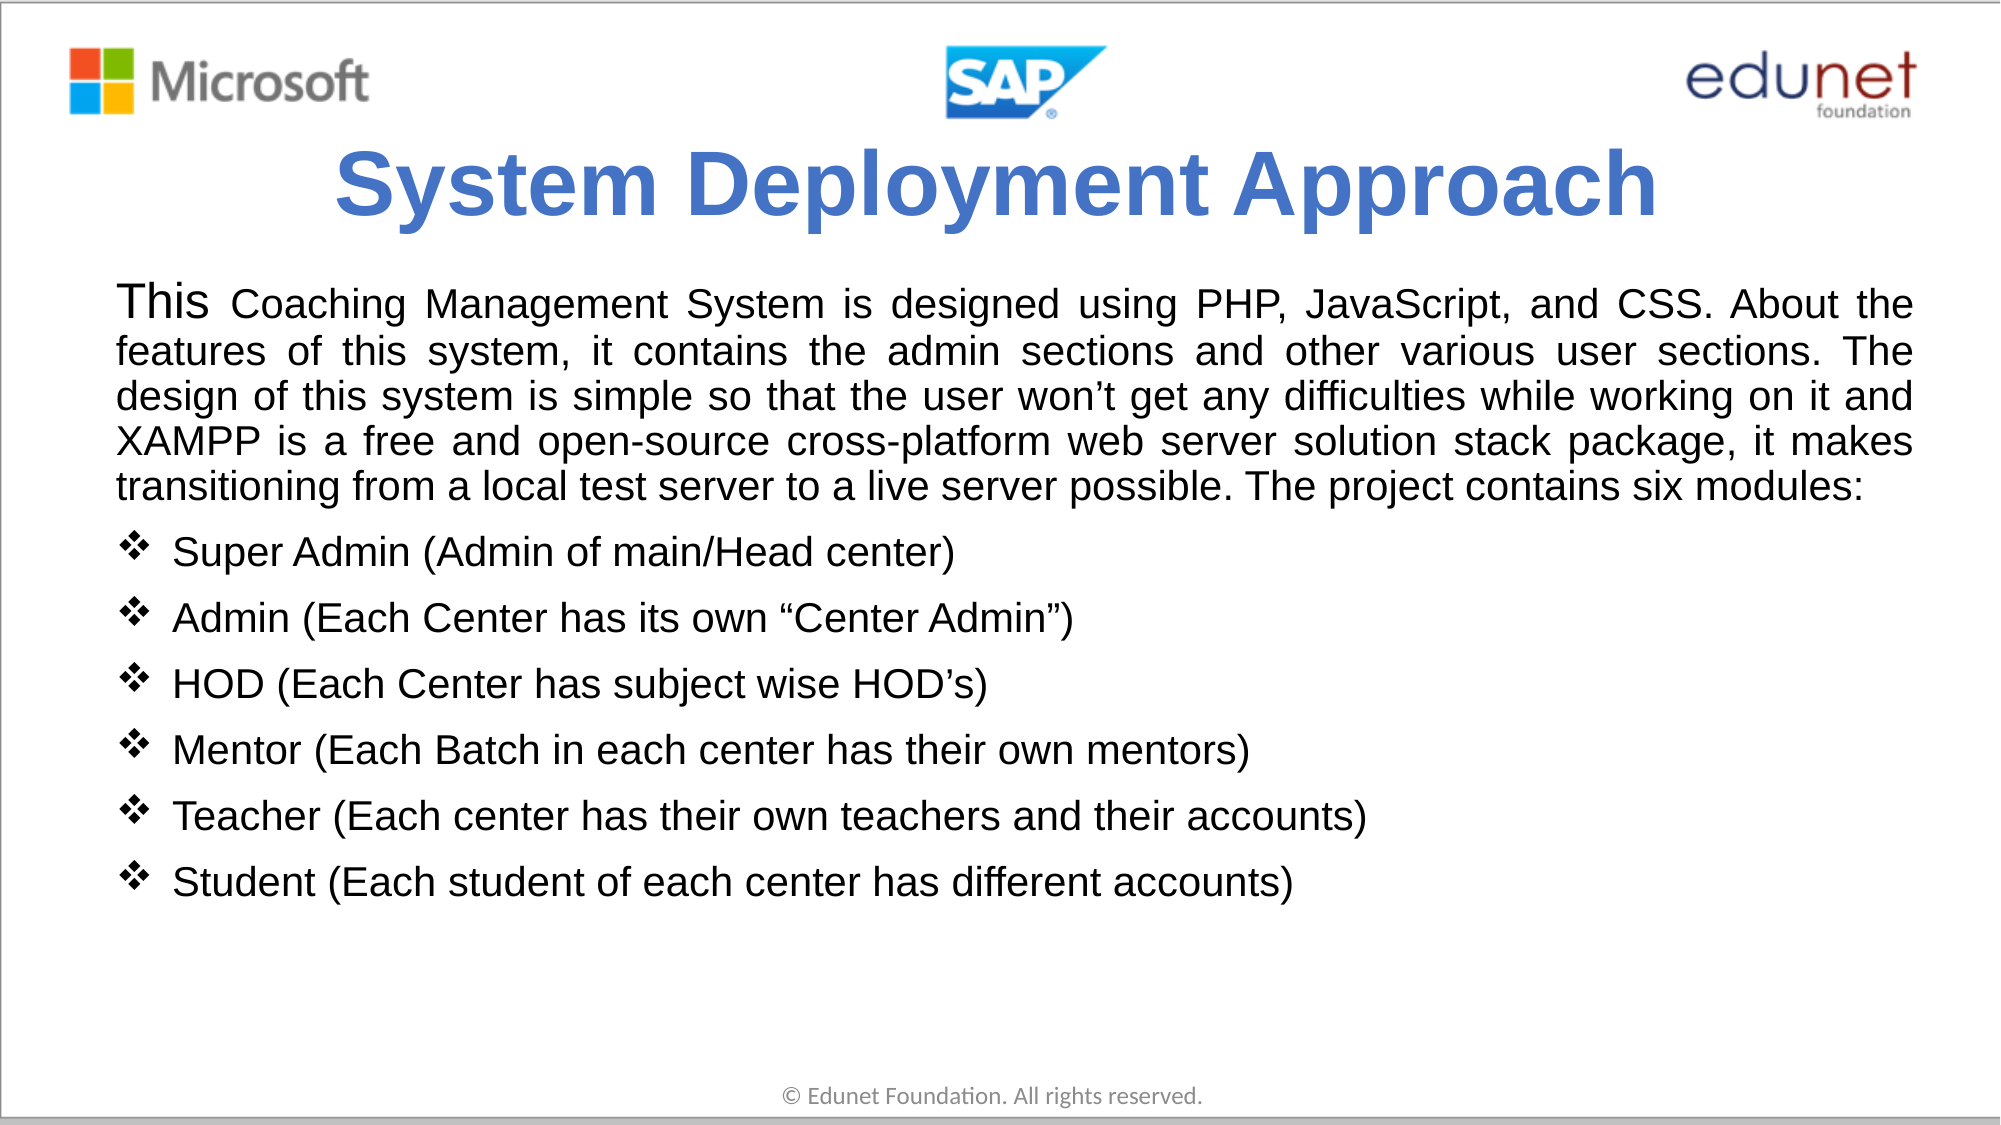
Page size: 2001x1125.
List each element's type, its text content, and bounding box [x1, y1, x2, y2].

title System Deployment Approach [247, 109, 1748, 244]
picture [0, 0, 2001, 1125]
footer © Edunet Foundation. All rights reserved. [655, 1065, 1331, 1125]
subtitle This Coaching Management System is designed using PHP, JavaScript, and CSS. About the features of this system, it contains the admin sections and other various user sections. The design of this system is simple so that the user won’t get any difficulties while working on it and XAMPP is a free and open-source cross-platform web server solution stack package, it makes transitioning from a local test server to a live server possible. The project contains six modules: Super Admin (Admin of main/Head center) Admin (Each Center has its own “Center Admin”) HOD (Each Center has subject wise HOD’s) Mentor (Each Batch in each center has their own mentors) Teacher (Each center has their own teachers and their accounts) Student (Each student of each center has different accounts) [100, 268, 1931, 1063]
